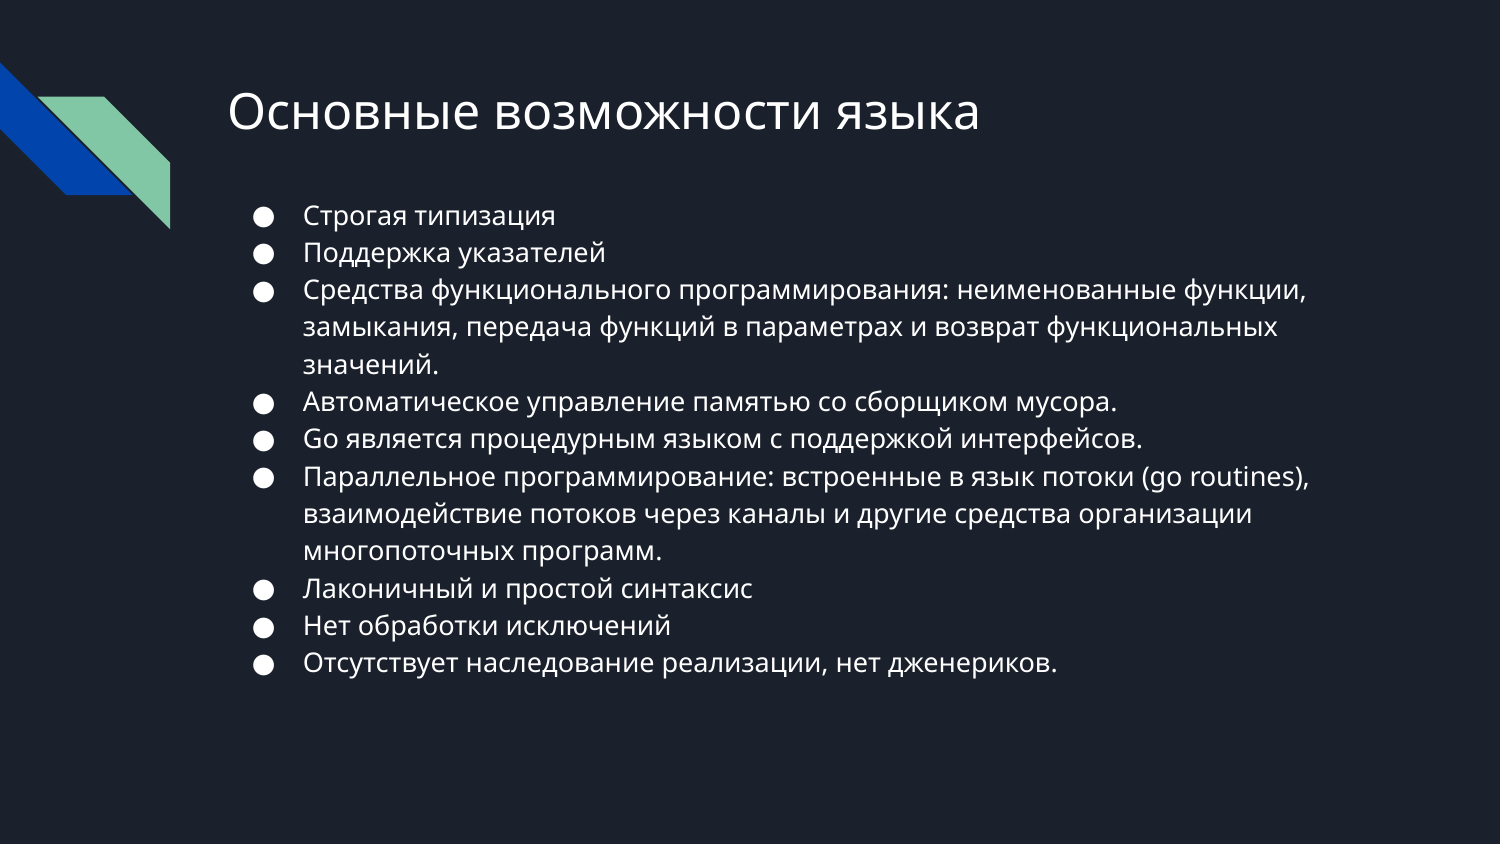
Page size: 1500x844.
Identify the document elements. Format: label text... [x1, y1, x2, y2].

title Основные возможности языка [212, 64, 1368, 163]
list Строгая типизация Поддержка указателей Средства функционального программирования: неименованные функции, замыкания, передача функций в параметрах и возврат функциональных значений. Автоматическое управление памятью со сборщиком мусора. Go является процедурным языком с поддержкой интерфейсов. Параллельное программирование: встроенные в язык потоки (go routines), взаимодействие потоков через каналы и другие средства организации многопоточных программ. Лаконичный и простой синтаксис Нет обработки исключений Отсутствует наследование реализации, нет дженериков. [212, 177, 1435, 735]
